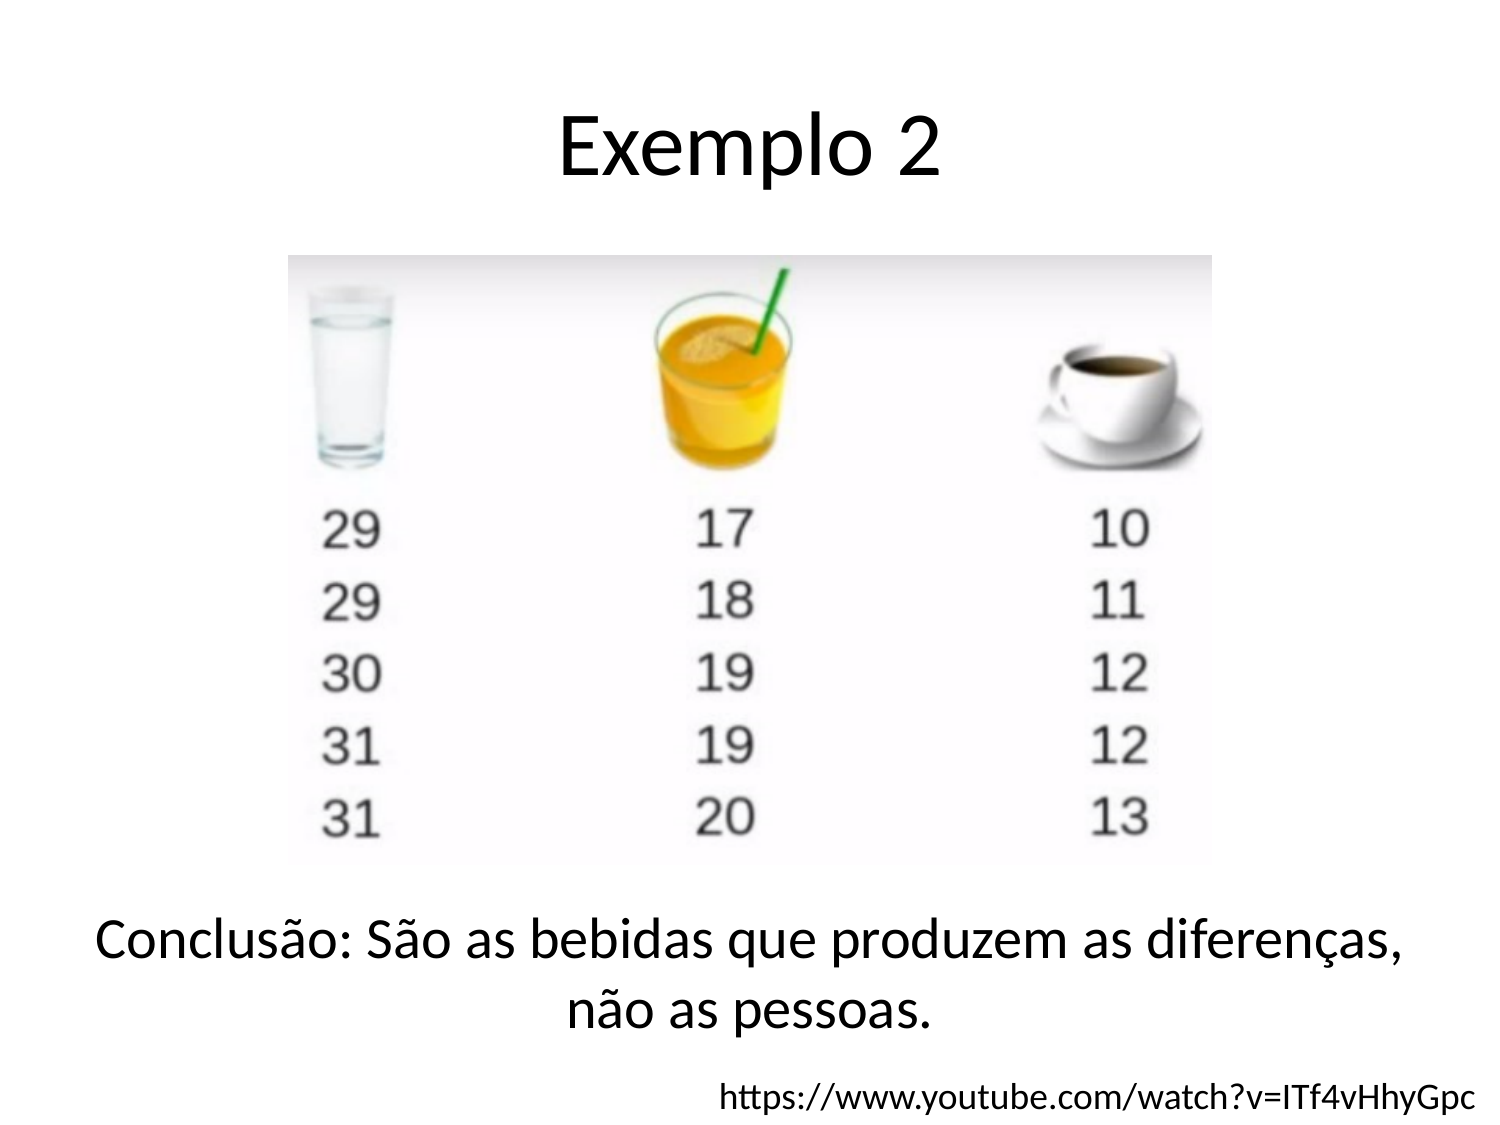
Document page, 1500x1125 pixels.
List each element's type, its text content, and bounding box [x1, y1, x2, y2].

text_box Conclusão: São as bebidas que produzem as diferenças, não as pessoas. [74, 893, 1425, 1048]
title Exemplo 2 [75, 45, 1425, 233]
picture [288, 255, 1212, 865]
text_box https://www.youtube.com/watch?v=ITf4vHhyGpc [704, 1064, 1500, 1125]
